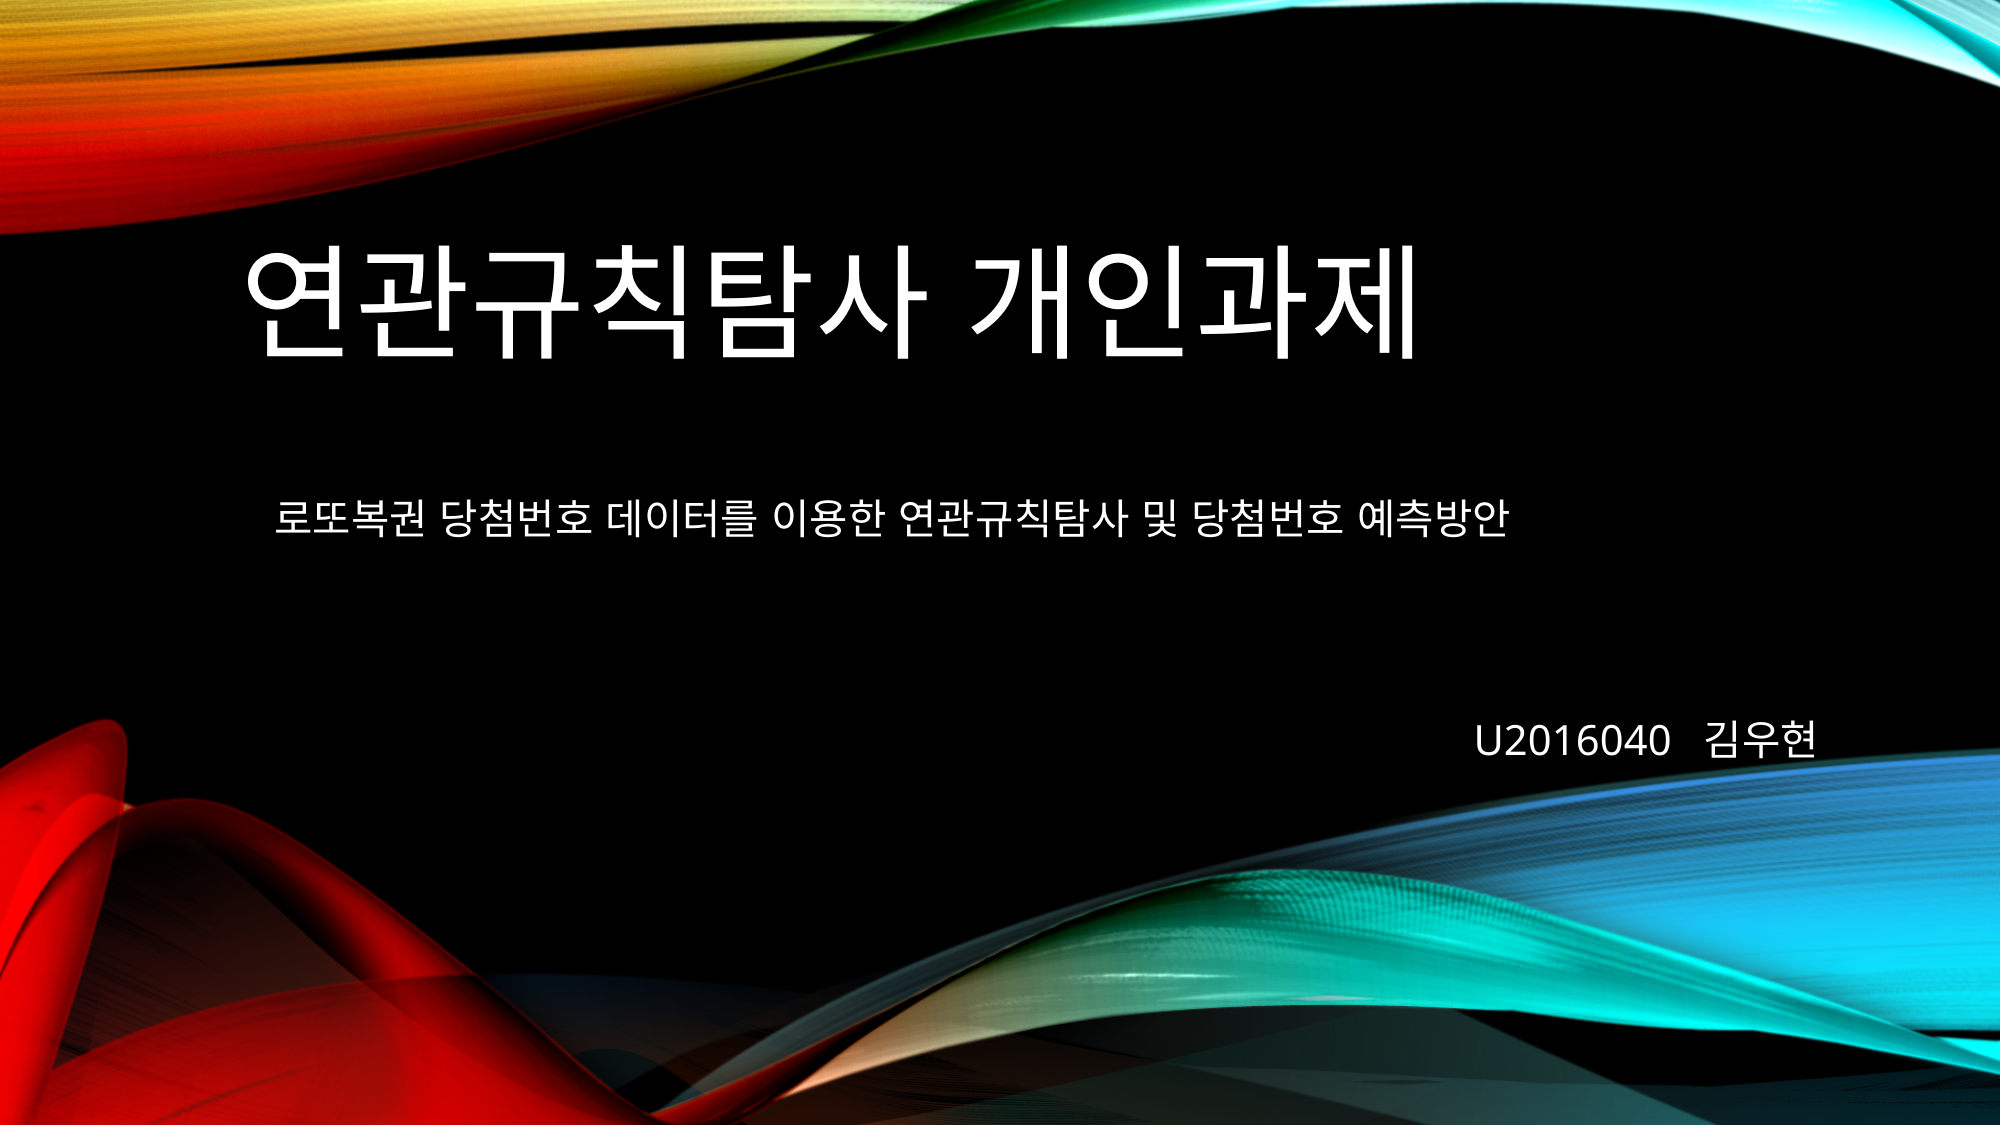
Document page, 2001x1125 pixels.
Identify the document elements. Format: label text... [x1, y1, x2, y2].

subtitle 로또복권 당첨번호 데이터를 이용한 연관규칙탐사 및 당첨번호 예측방안 [259, 491, 1810, 605]
text_box U2016040 김우현 [1243, 711, 1834, 825]
picture [0, 717, 2000, 1125]
picture [0, 0, 2000, 237]
title 연관규칙탐사 개인과제 [225, 204, 1775, 384]
